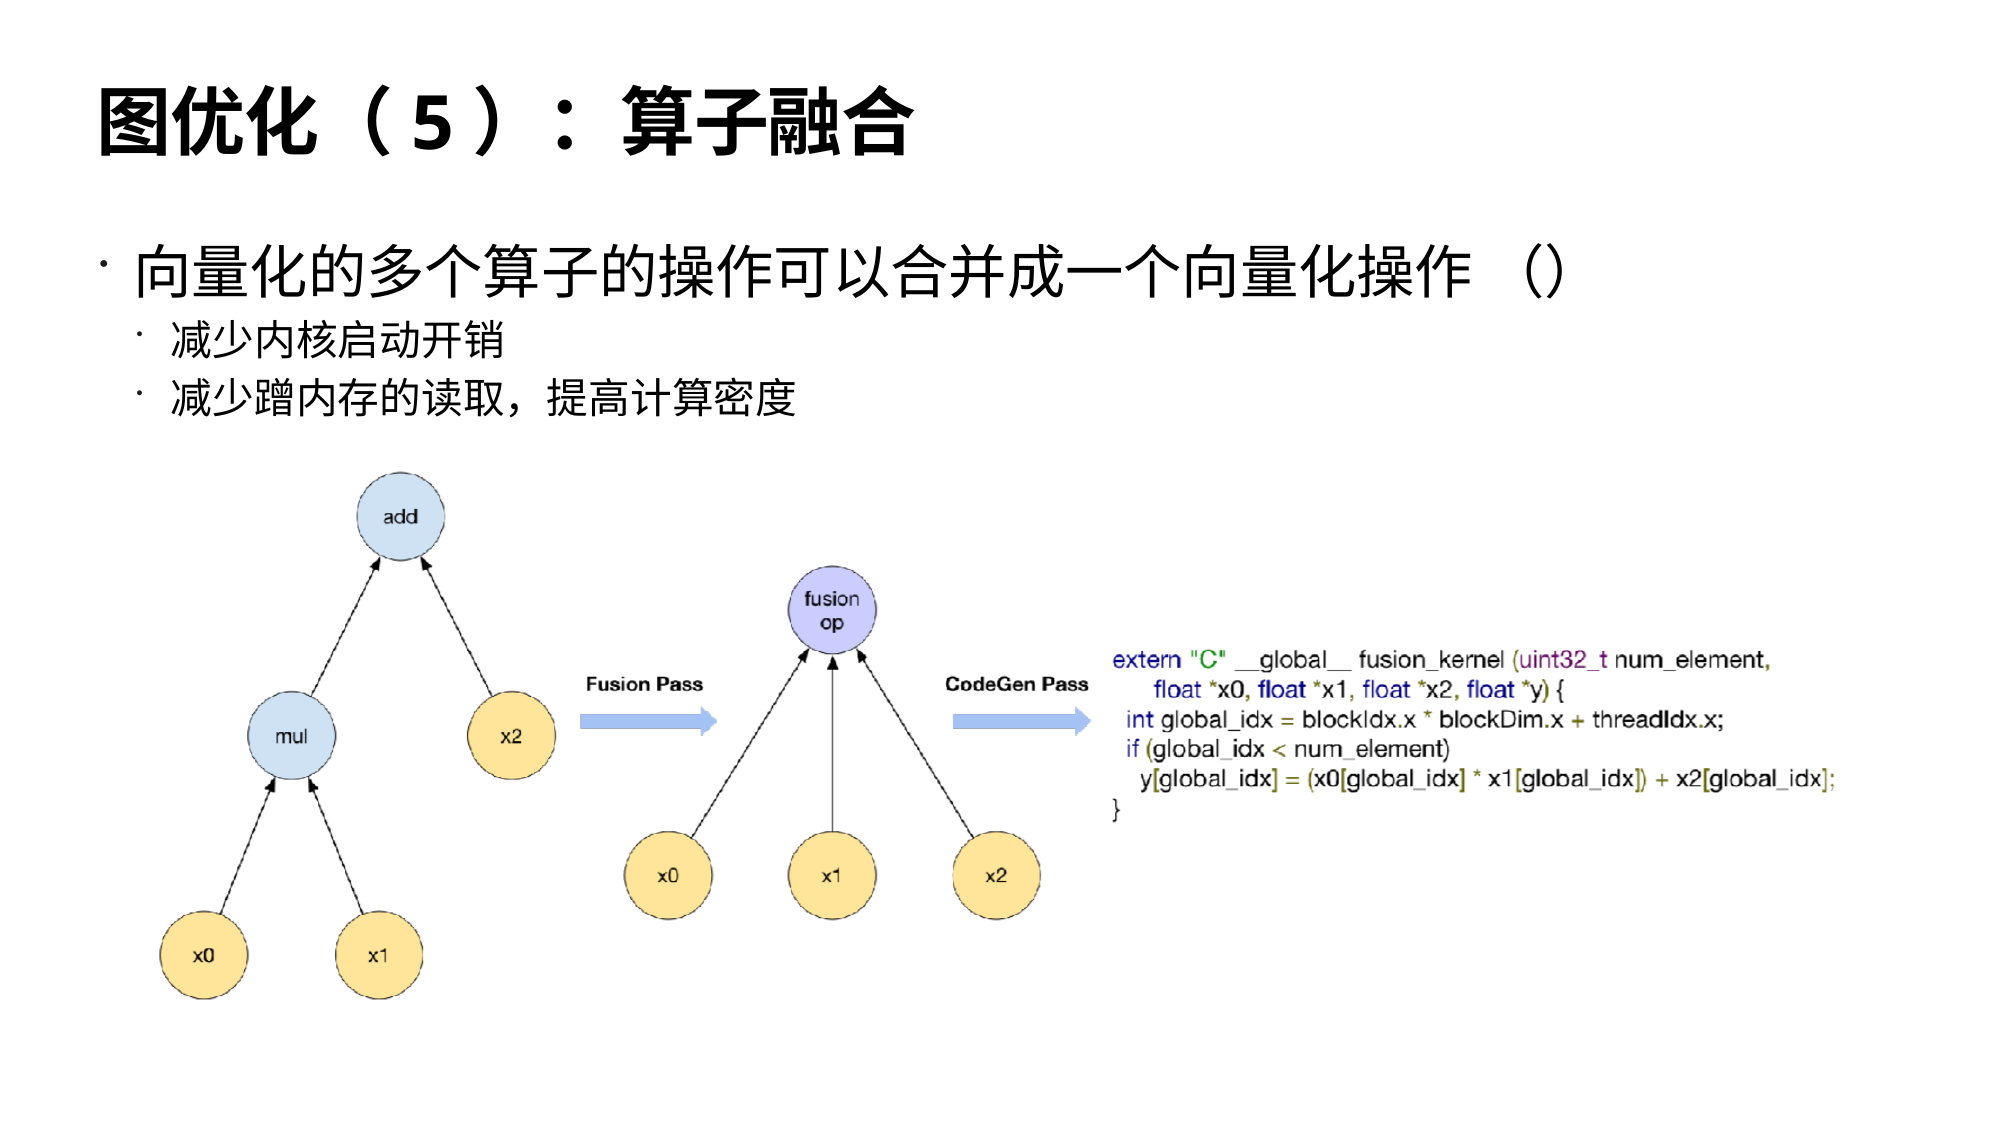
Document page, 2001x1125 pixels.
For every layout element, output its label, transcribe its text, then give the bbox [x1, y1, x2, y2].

title 图优化（5）：算子融合 [96, 75, 1904, 166]
picture [95, 427, 1874, 1071]
list 向量化的多个算子的操作可以合并成一个向量化操作 （） 减少内核启动开销 减少蹭内存的读取，提高计算密度 [95, 235, 1904, 428]
